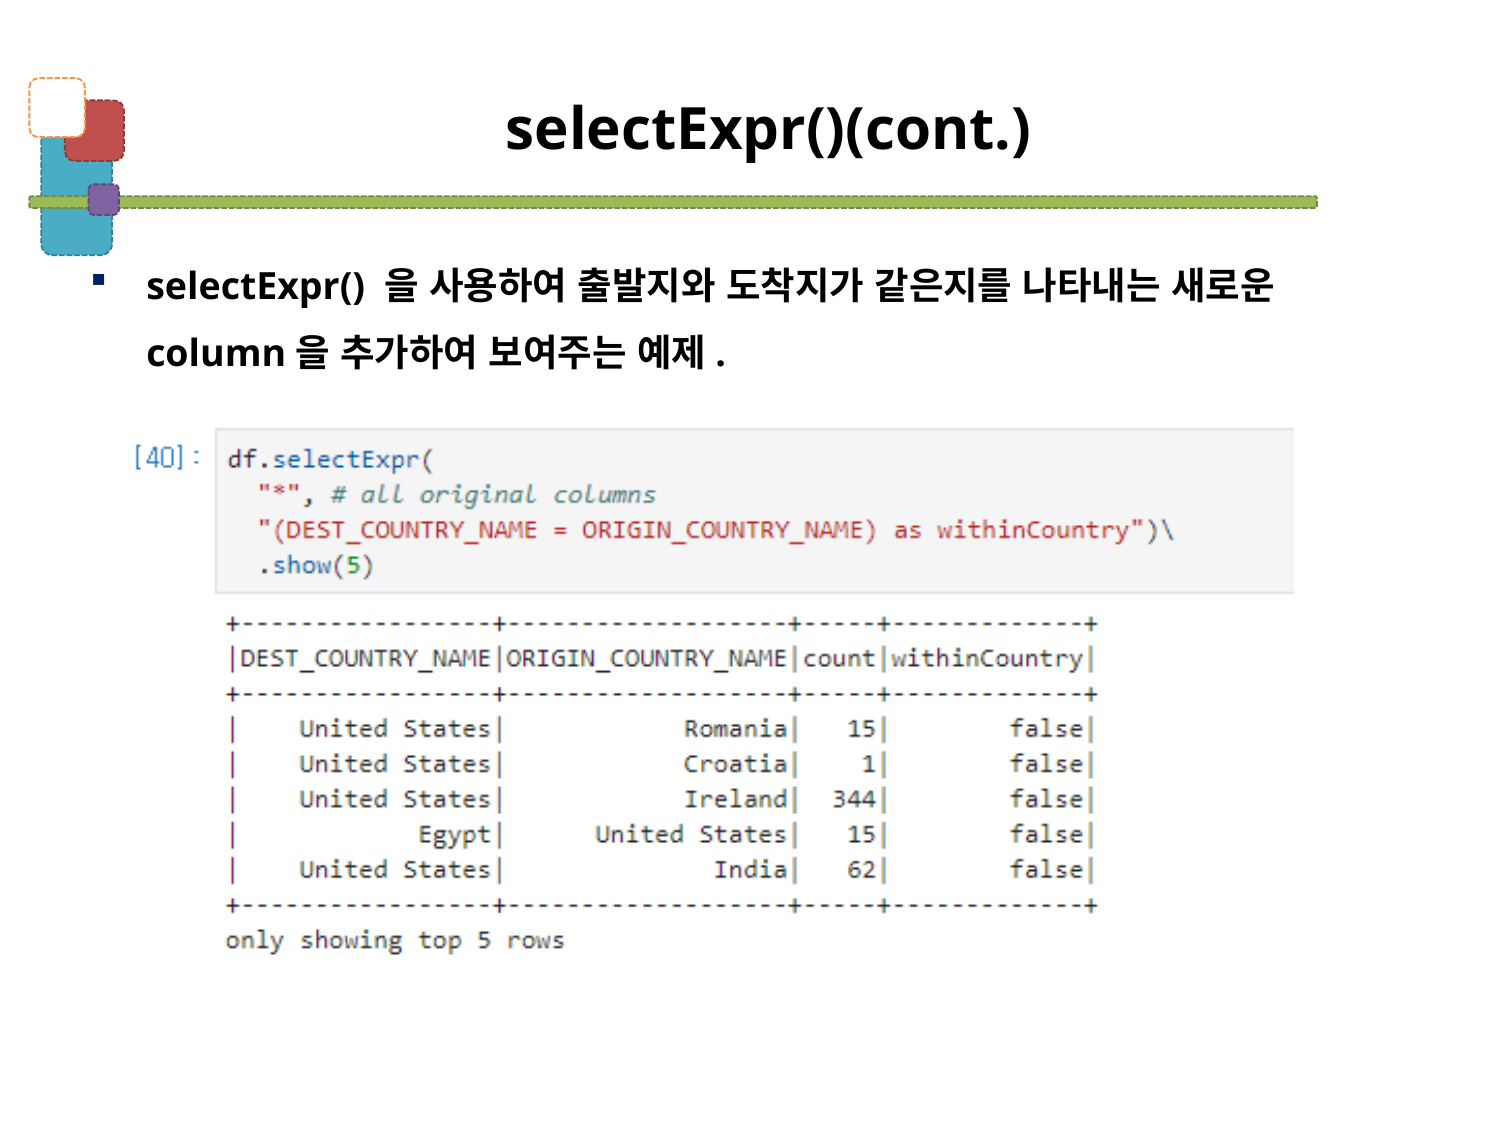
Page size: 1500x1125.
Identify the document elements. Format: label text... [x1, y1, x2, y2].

title selectExpr()(cont.) [112, 45, 1425, 209]
list selectExpr() 을 사용하여 출발지와 도착지가 같은지를 나타내는 새로운 column을 추가하여 보여주는 예제. [75, 231, 1425, 1005]
picture [111, 408, 1294, 987]
